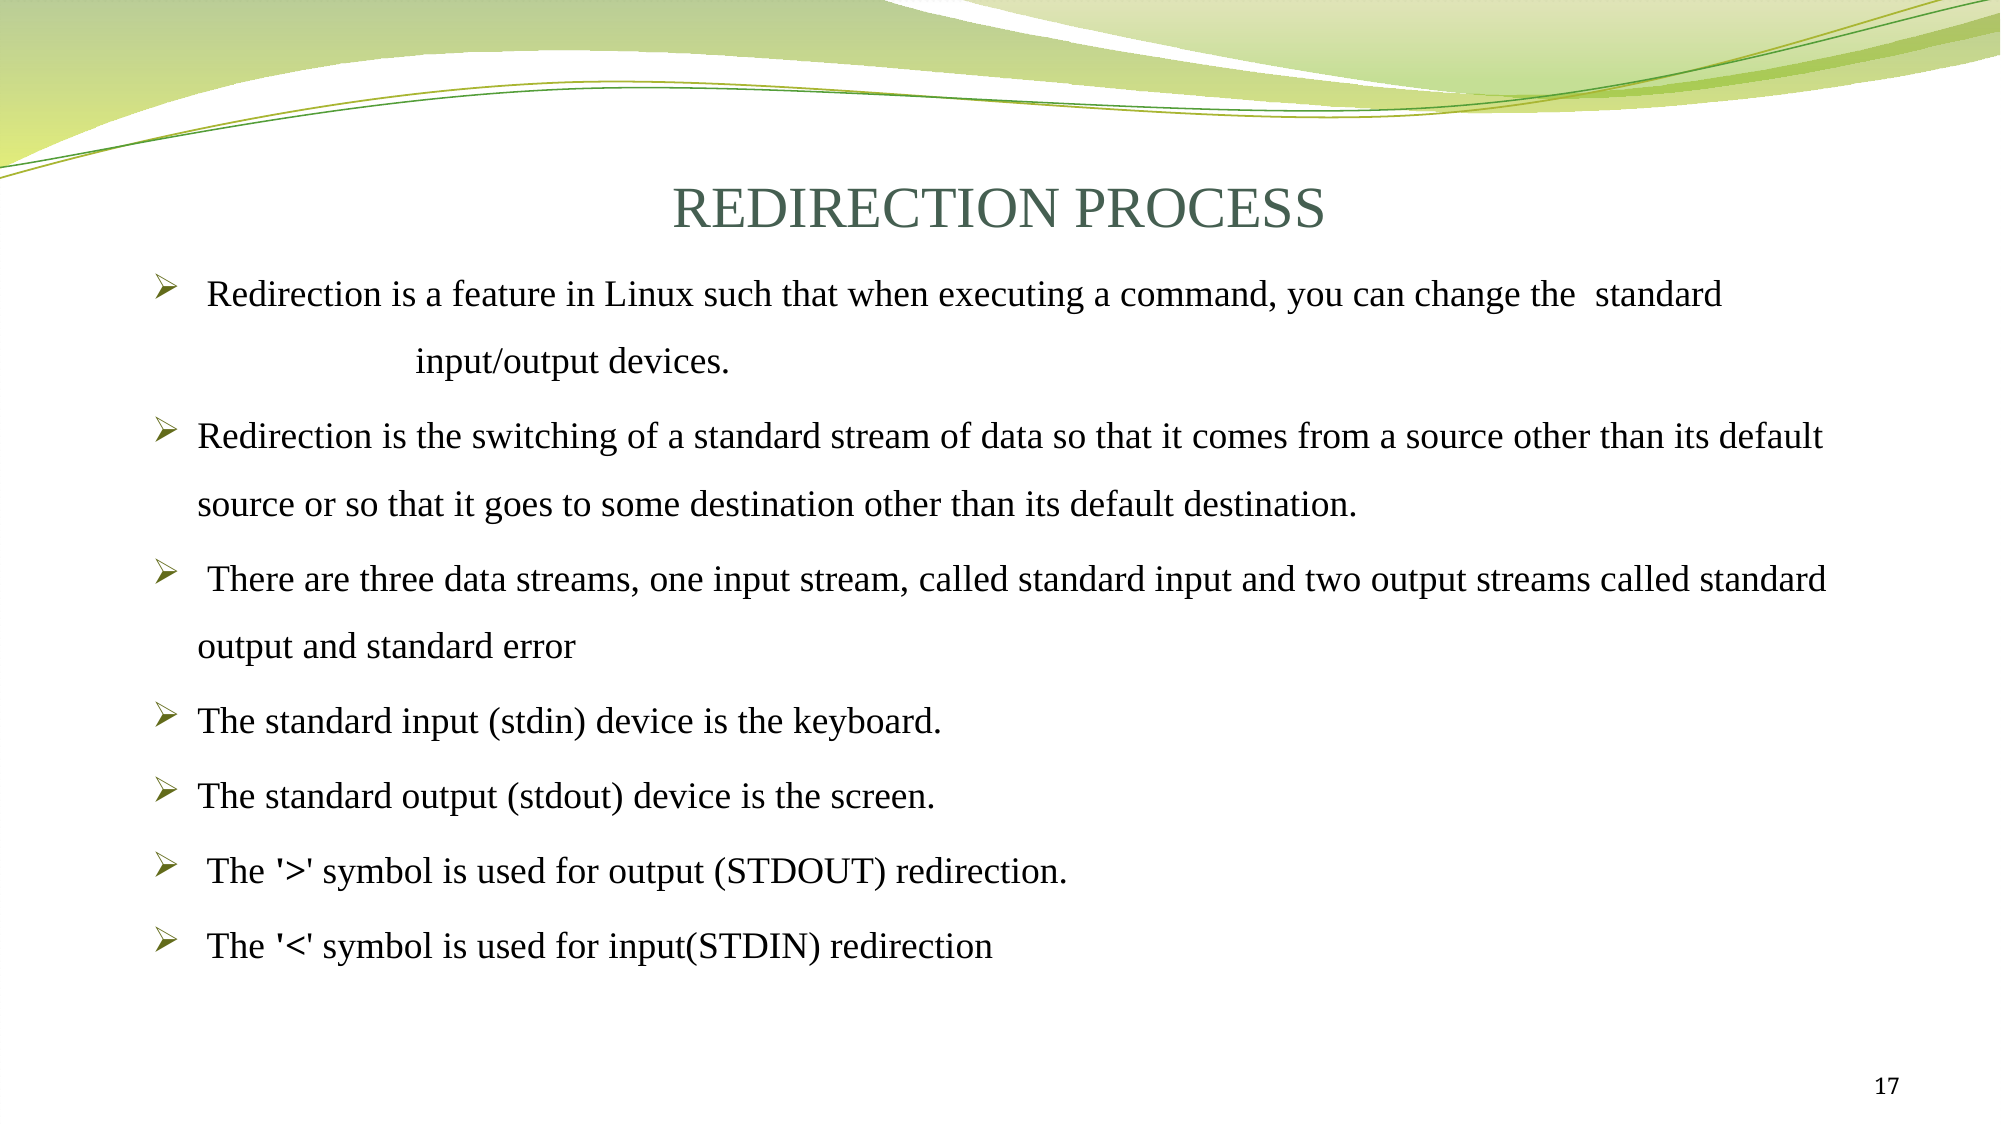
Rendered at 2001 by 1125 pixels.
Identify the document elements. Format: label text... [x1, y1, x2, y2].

slide_number 17 [1733, 1042, 1900, 1103]
title REDIRECTION PROCESS [137, 23, 1863, 238]
list Redirection is a feature in Linux such that when executing a command, you can change the standard input/output devices. Redirection is the switching of a standard stream of data so that it comes from a source other than its default source or so that it goes to some destination other than its default destination. There are three data streams, one input stream, called standard input and two output streams called standard output and standard error The standard input (stdin) device is the keyboard. The standard output (stdout) device is the screen. The '>' symbol is used for output (STDOUT) redirection. The '<' symbol is used for input(STDIN) redirection [137, 238, 1863, 1099]
